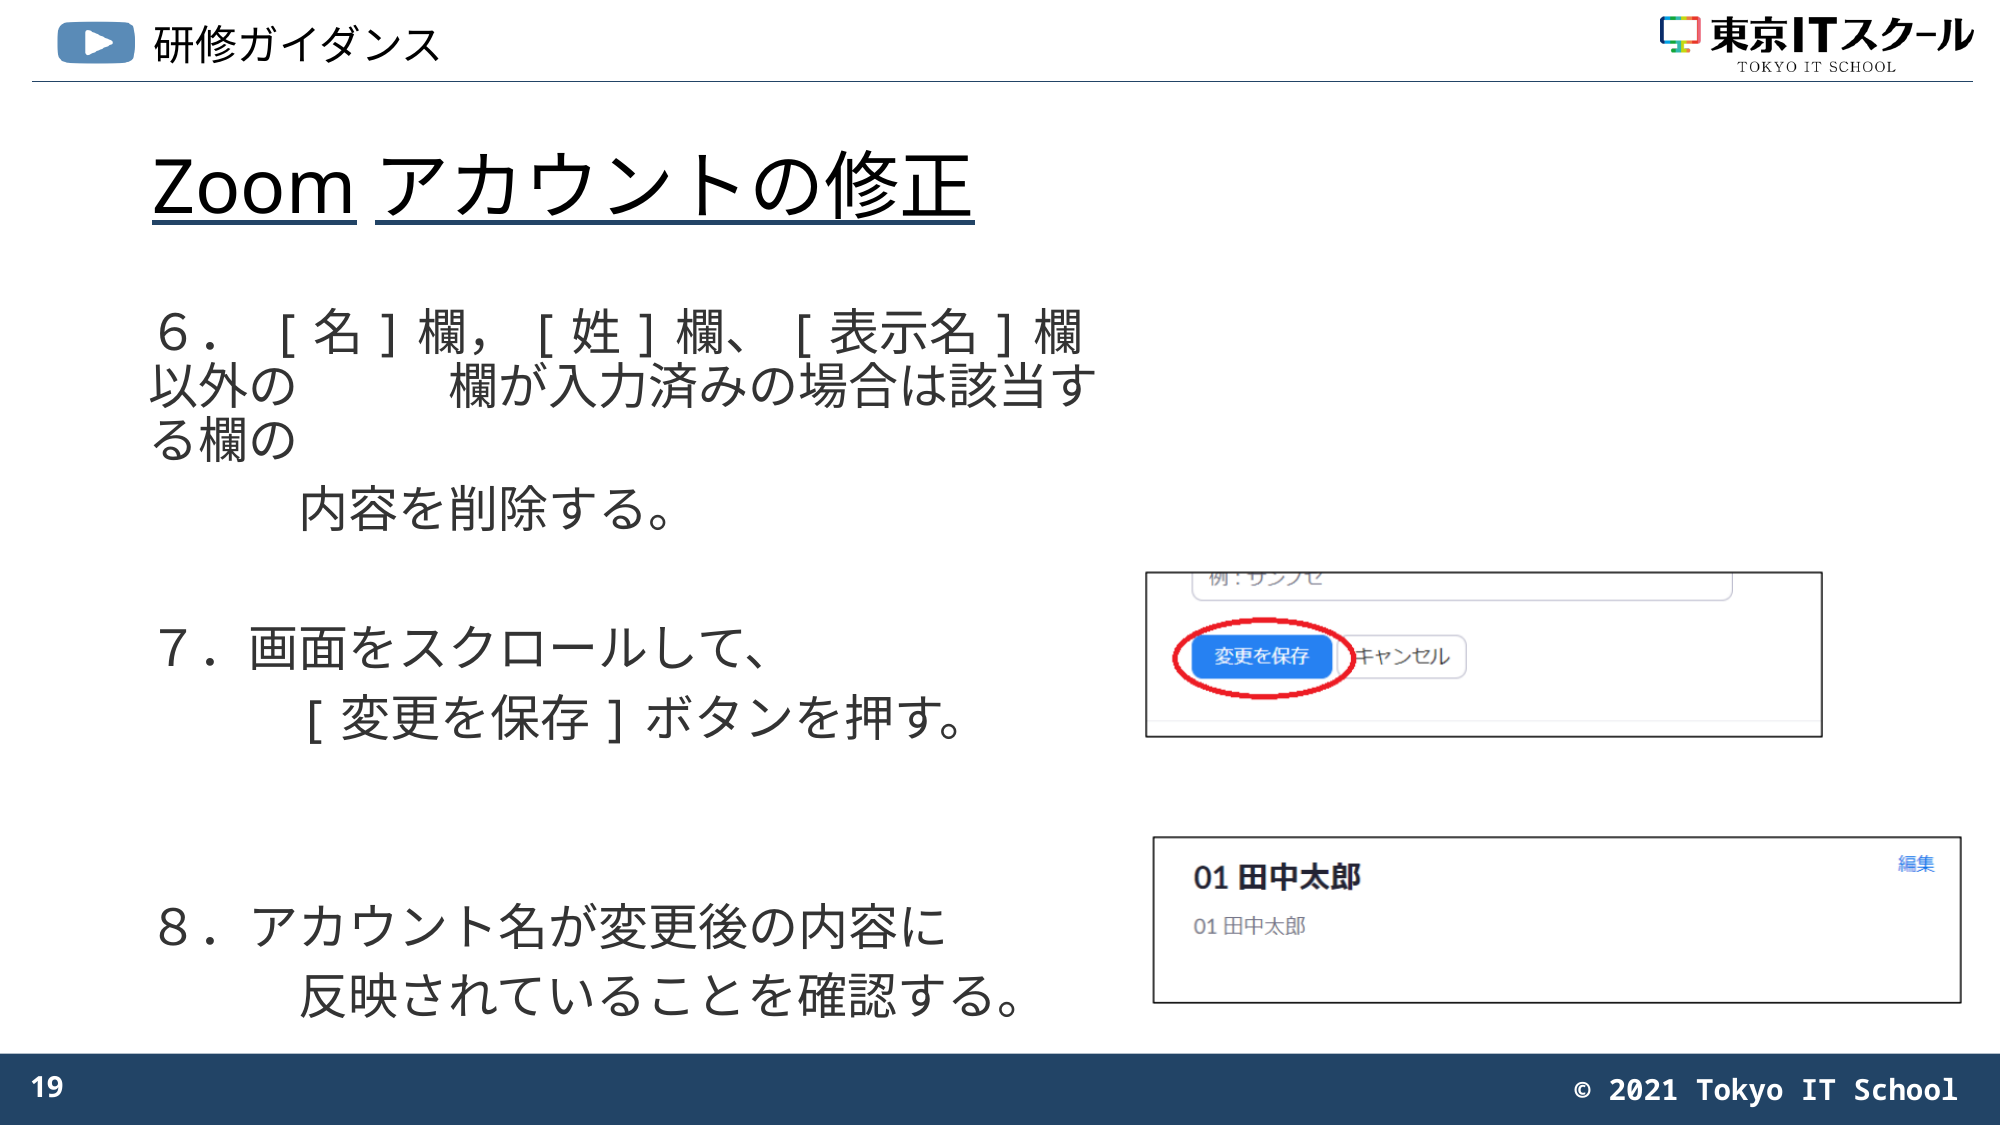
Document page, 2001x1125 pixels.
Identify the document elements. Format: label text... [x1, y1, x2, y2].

picture [1138, 562, 1829, 741]
picture [1660, 16, 1974, 72]
title Zoomアカウントの修正 [137, 102, 1863, 278]
slide_number 19 [15, 1058, 466, 1119]
list ６． [名]欄，[姓]欄、[表示名]欄以外の 欄が入力済みの場合は該当する欄の 内容を削除する。 ７．画面をスクロールして、 [変更を保存]ボタンを押す。 ８．アカウント名が変更後の内容に 反映されていることを確認する。 [133, 299, 1139, 1093]
text_box 研修ガイダンス [138, 13, 675, 75]
picture [1138, 829, 1970, 1004]
